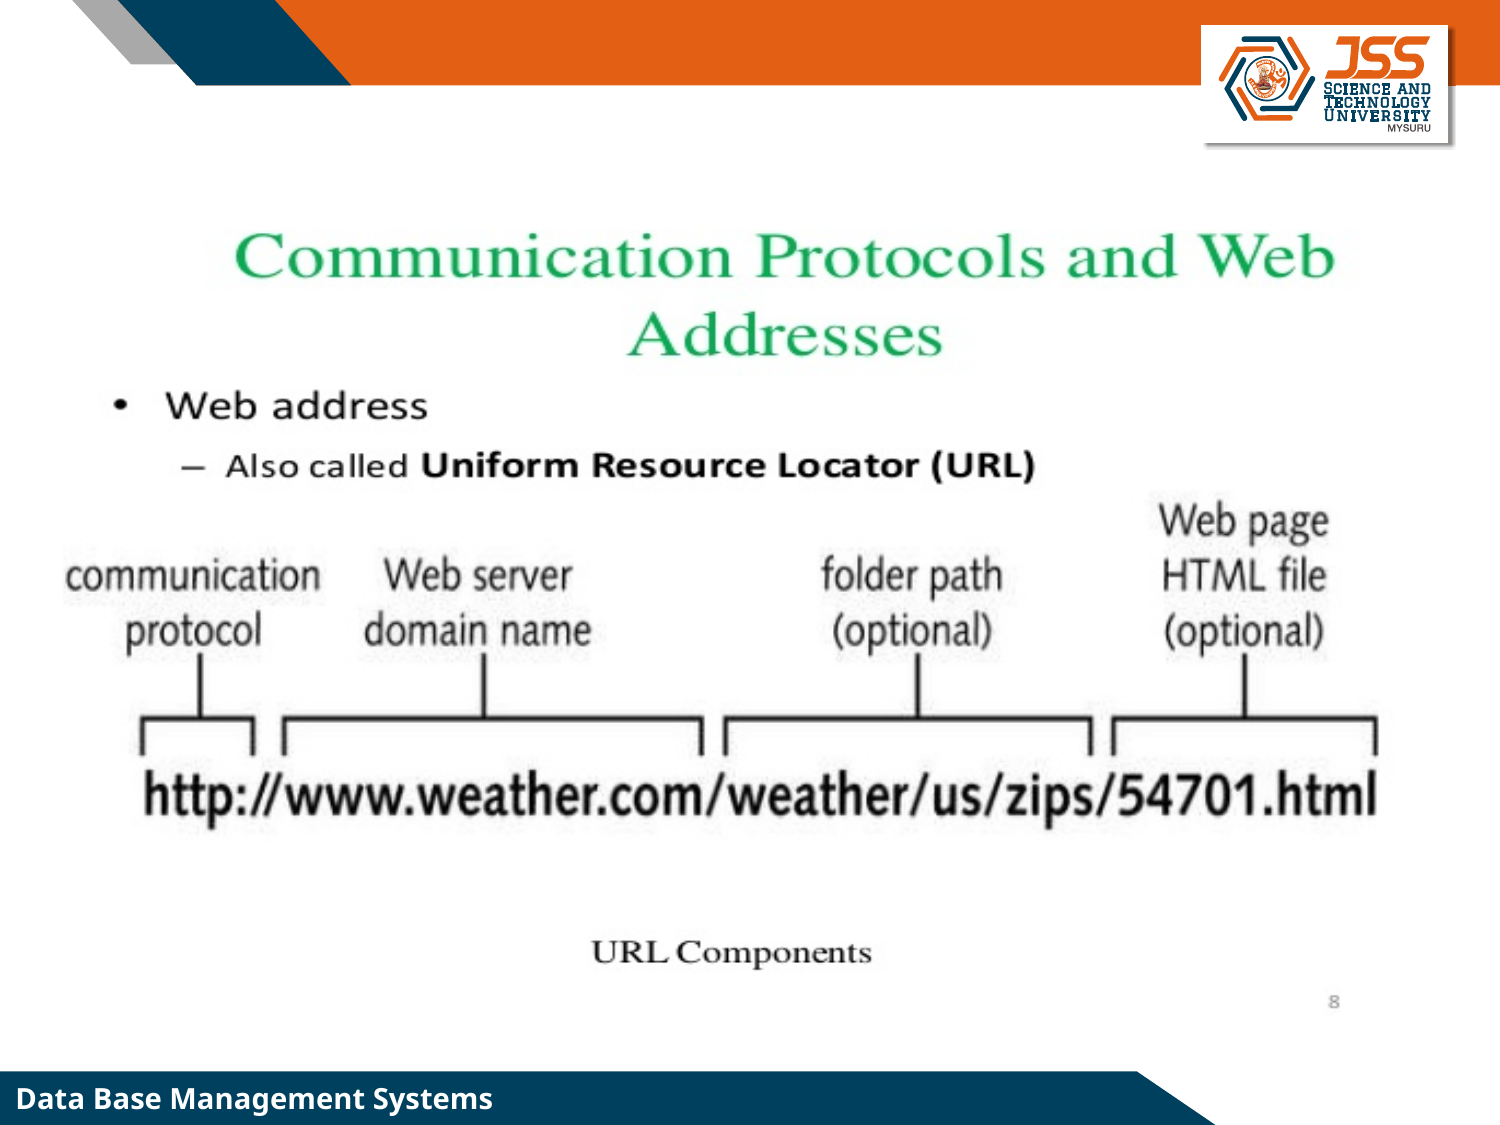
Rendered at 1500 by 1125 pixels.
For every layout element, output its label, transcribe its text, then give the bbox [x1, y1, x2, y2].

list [29, 172, 1426, 1043]
footer Data Base Management Systems [0, 1042, 988, 1125]
